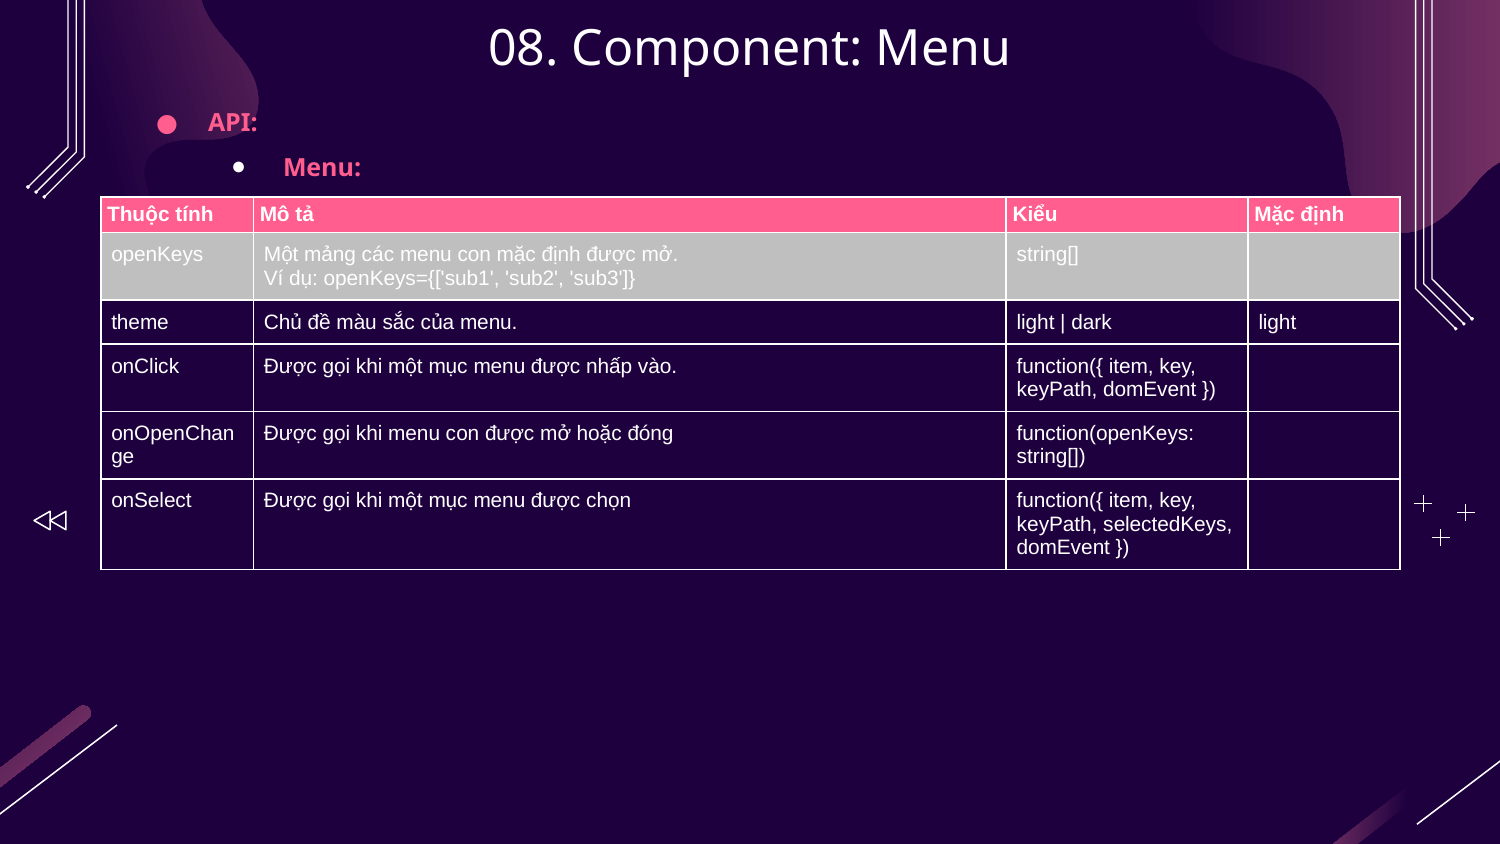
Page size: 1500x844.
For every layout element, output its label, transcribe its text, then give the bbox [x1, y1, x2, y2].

title 08. Component: Menu [118, 0, 1382, 94]
table_cell onOpenChange [102, 412, 253, 478]
table_cell function({ item, key, keyPath, selectedKeys, domEvent }) [1007, 480, 1247, 569]
table_cell onSelect [102, 480, 253, 569]
table_cell theme [102, 301, 253, 343]
table_cell Được gọi khi một mục menu được nhấp vào. [254, 345, 1005, 411]
table_cell [1249, 345, 1399, 411]
table_cell string[] [1007, 233, 1247, 299]
table_header Thuộc tính [102, 198, 253, 232]
table_cell openKeys [102, 233, 253, 299]
table_cell light [1249, 301, 1399, 343]
table_cell onClick [102, 345, 253, 411]
subtitle API: Menu: [118, 94, 1337, 186]
table_cell Chủ đề màu sắc của menu. [254, 301, 1005, 343]
table_cell [1249, 480, 1399, 569]
table_header Mô tả [254, 198, 1005, 232]
table_cell Được gọi khi menu con được mở hoặc đóng [254, 412, 1005, 478]
table_cell function(openKeys: string[]) [1007, 412, 1247, 478]
table_header Kiểu [1007, 198, 1247, 232]
table_cell [1249, 412, 1399, 478]
table_cell [1249, 233, 1399, 299]
table_cell function({ item, key, keyPath, domEvent }) [1007, 345, 1247, 411]
table_cell Được gọi khi một mục menu được chọn [254, 480, 1005, 569]
table_cell Một mảng các menu con mặc định được mở. Ví dụ: openKeys={['sub1', 'sub2', 'sub3']} [254, 233, 1005, 299]
table_cell light | dark [1007, 301, 1247, 343]
table_header Mặc định [1249, 198, 1399, 232]
